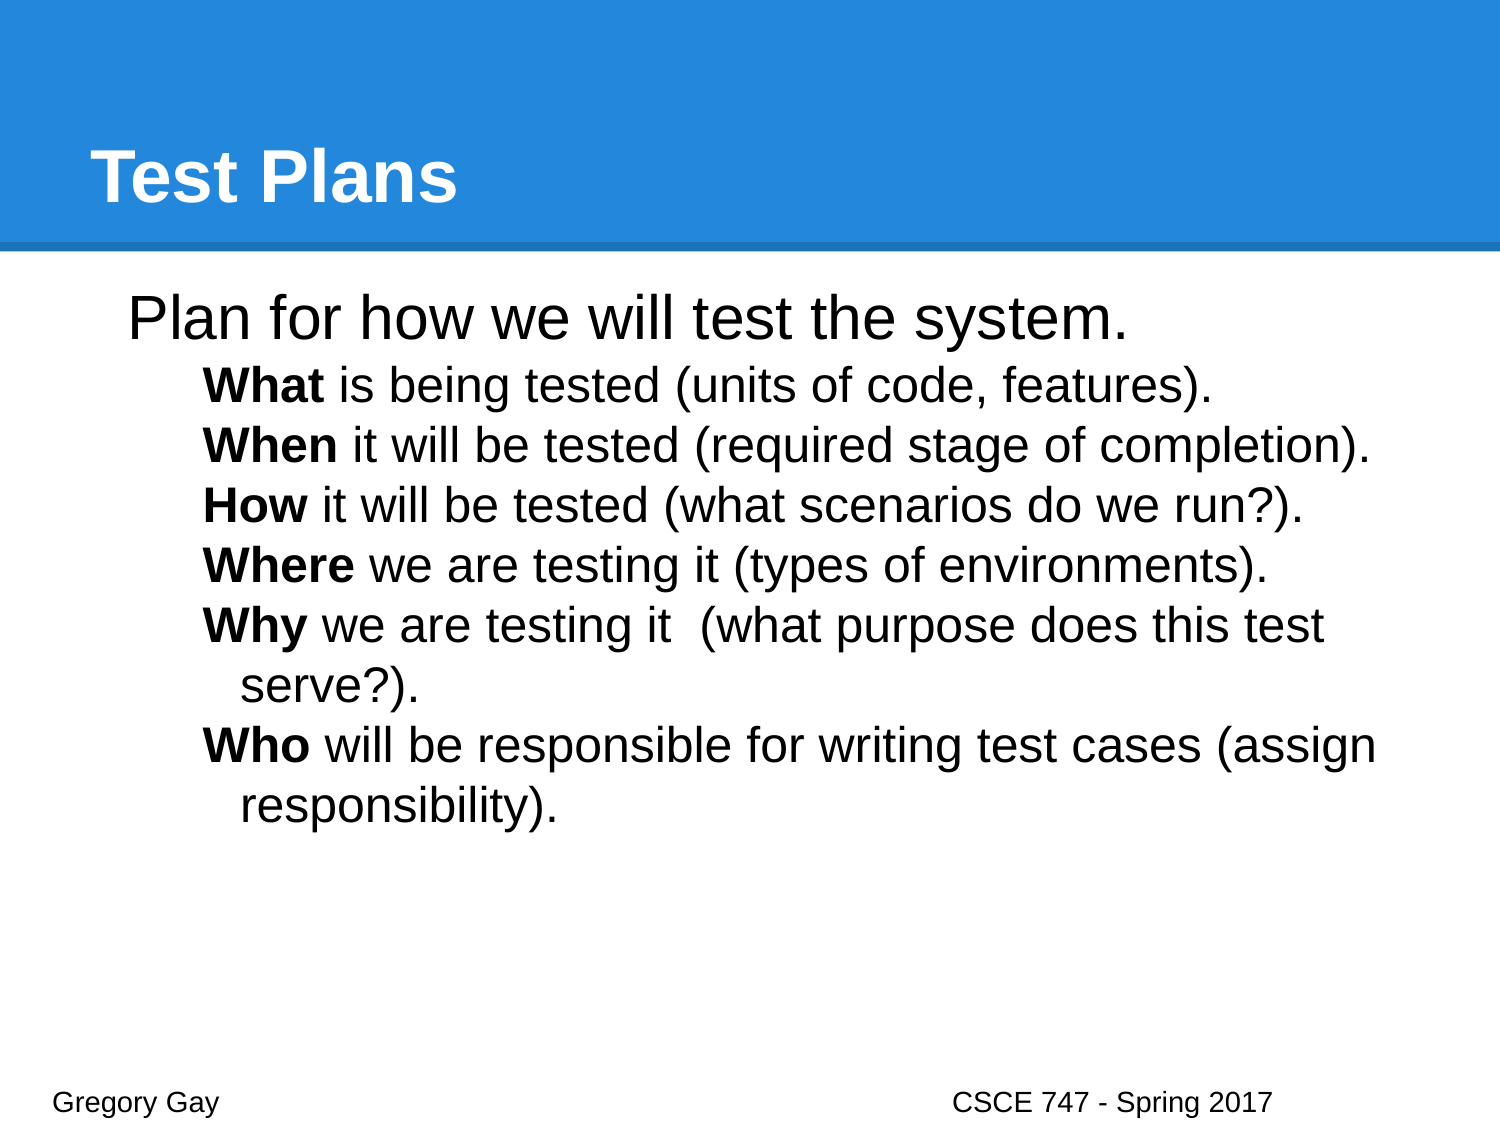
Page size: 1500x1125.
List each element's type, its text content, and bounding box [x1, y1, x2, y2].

list Plan for how we will test the system. What is being tested (units of code, features). When it will be tested (required stage of completion). How it will be tested (what scenarios do we run?). Where we are testing it (types of environments). Why we are testing it (what purpose does this test serve?). Who will be responsible for writing test cases (assign responsibility). [75, 262, 1425, 1068]
title Test Plans [75, 45, 1425, 233]
text_box Gregory Gay CSCE 747 - Spring 2017 3 [37, 1068, 1463, 1114]
